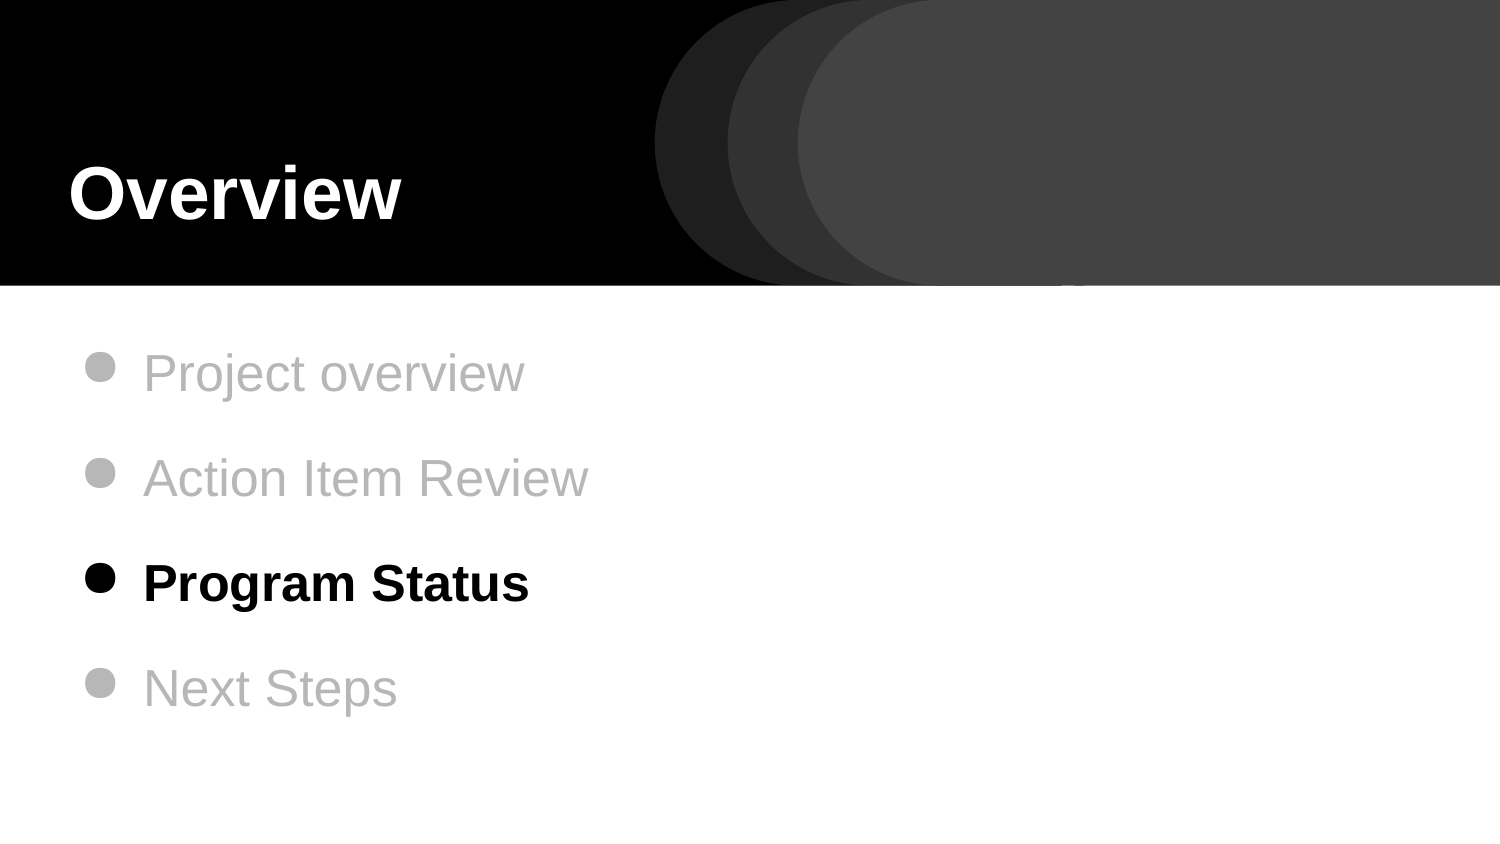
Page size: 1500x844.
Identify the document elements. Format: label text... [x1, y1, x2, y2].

list Project overview Action Item Review Program Status Next Steps [53, 315, 1447, 759]
title Overview [53, 24, 638, 250]
